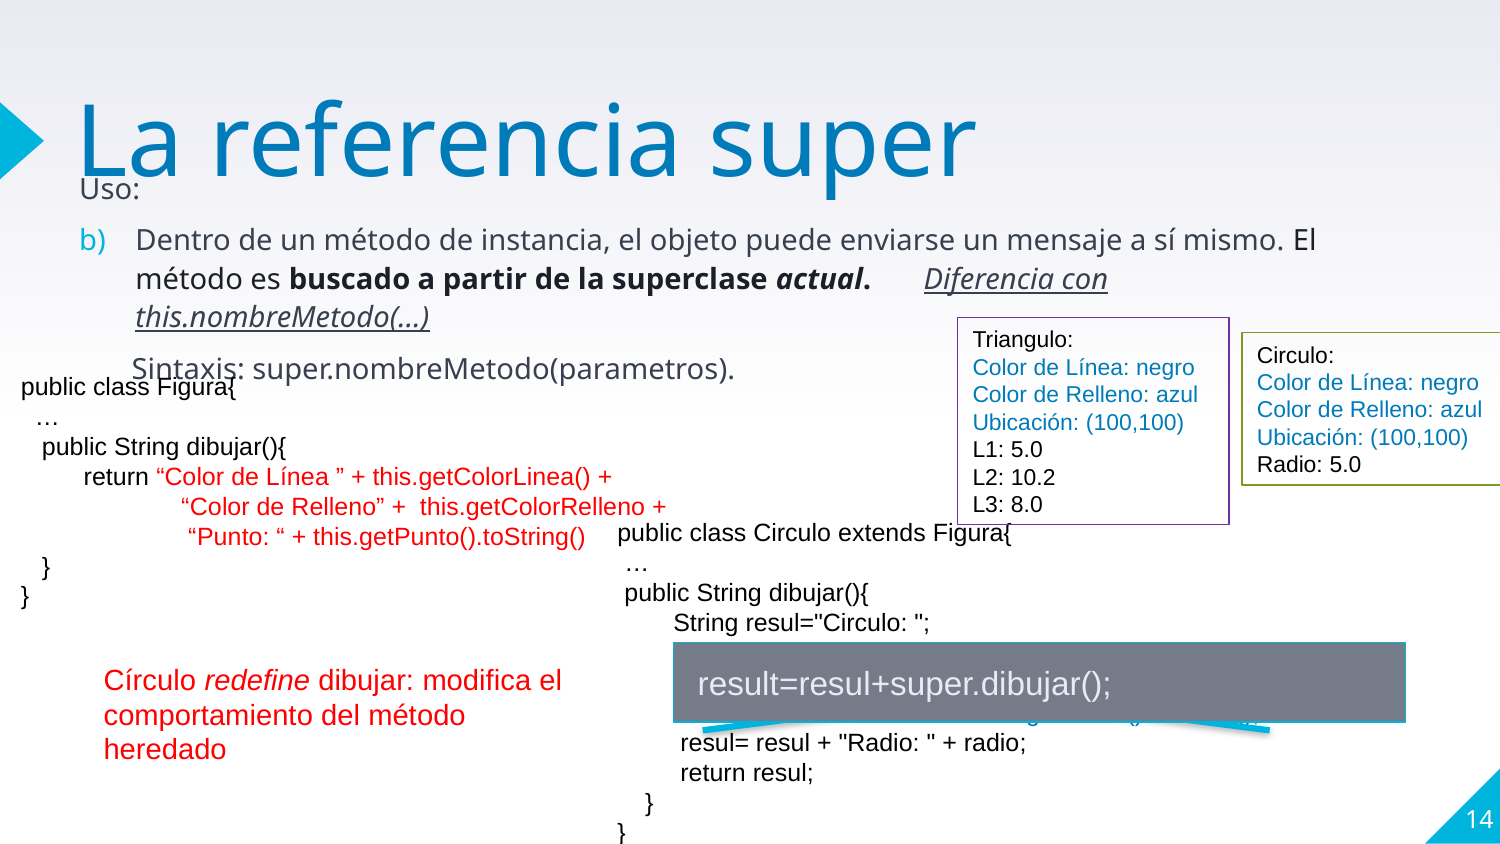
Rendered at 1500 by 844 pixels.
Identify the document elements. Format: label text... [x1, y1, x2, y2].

text_box public class Figura{ … public String dibujar(){ return “Color de Línea ” + this.getColorLinea() + “Color de Relleno” + this.getColorRelleno + “Punto: “ + this.getPunto().toString() } } [5, 362, 809, 618]
title La referencia super [75, 99, 1001, 167]
text_box Círculo redefine dibujar: modifica el comportamiento del método heredado [88, 653, 603, 774]
text_box Circulo: Color de Línea: negro Color de Relleno: azul Ubicación: (100,100) Radio: 5.0 [1241, 332, 1500, 485]
text_box Triangulo: Color de Línea: negro Color de Relleno: azul Ubicación: (100,100) L1: 5.0 L2: 10.2 L3: 8.0 [957, 317, 1230, 525]
text_box public class Circulo extends Figura{ … public String dibujar(){ String resul="Circulo: "; resul=resul+"Color de Linea: " + this.getColorLinea(); resul=resul+"Color de Relleno: " + this.getColorRelleno(); resul=resul+"Ubicación: " + this.getPunto().toString(); resul= resul + "Radio: " + radio; return resul; } } [602, 509, 1495, 844]
text_box result=resul+super.dibujar(); [673, 642, 1406, 723]
list Uso: Dentro de un método de instancia, el objeto puede enviarse un mensaje a sí mismo. El método es buscado a partir de la superclase actual. Diferencia con this.nombreMetodo(…) Sintaxis: super.nombreMetodo(parametros). [34, 618, 602, 768]
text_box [702, 657, 1270, 731]
list Uso: Dentro de un método de instancia, el objeto puede enviarse un mensaje a sí mismo. El método es buscado a partir de la superclase actual. Diferencia con this.nombreMetodo(…) Sintaxis: super.nombreMetodo(parametros). [34, 167, 1385, 509]
